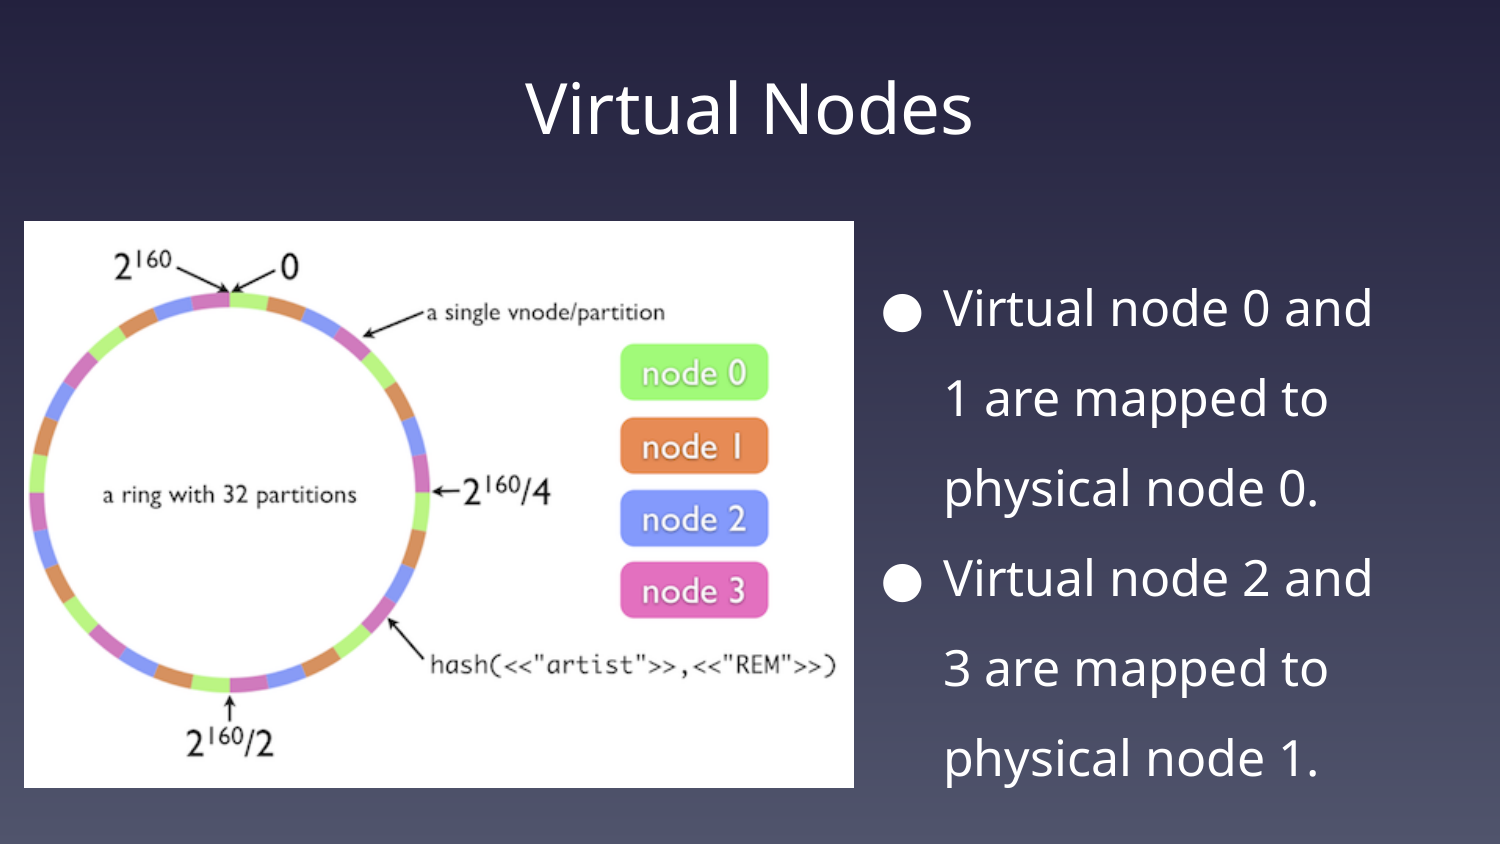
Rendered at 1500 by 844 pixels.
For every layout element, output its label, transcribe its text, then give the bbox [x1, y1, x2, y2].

title Virtual Nodes [75, 56, 1425, 197]
text_box Virtual node 0 and 1 are mapped to physical node 0. Virtual node 2 and 3 are mapped to physical node 1. [857, 231, 1420, 783]
picture [24, 221, 854, 788]
